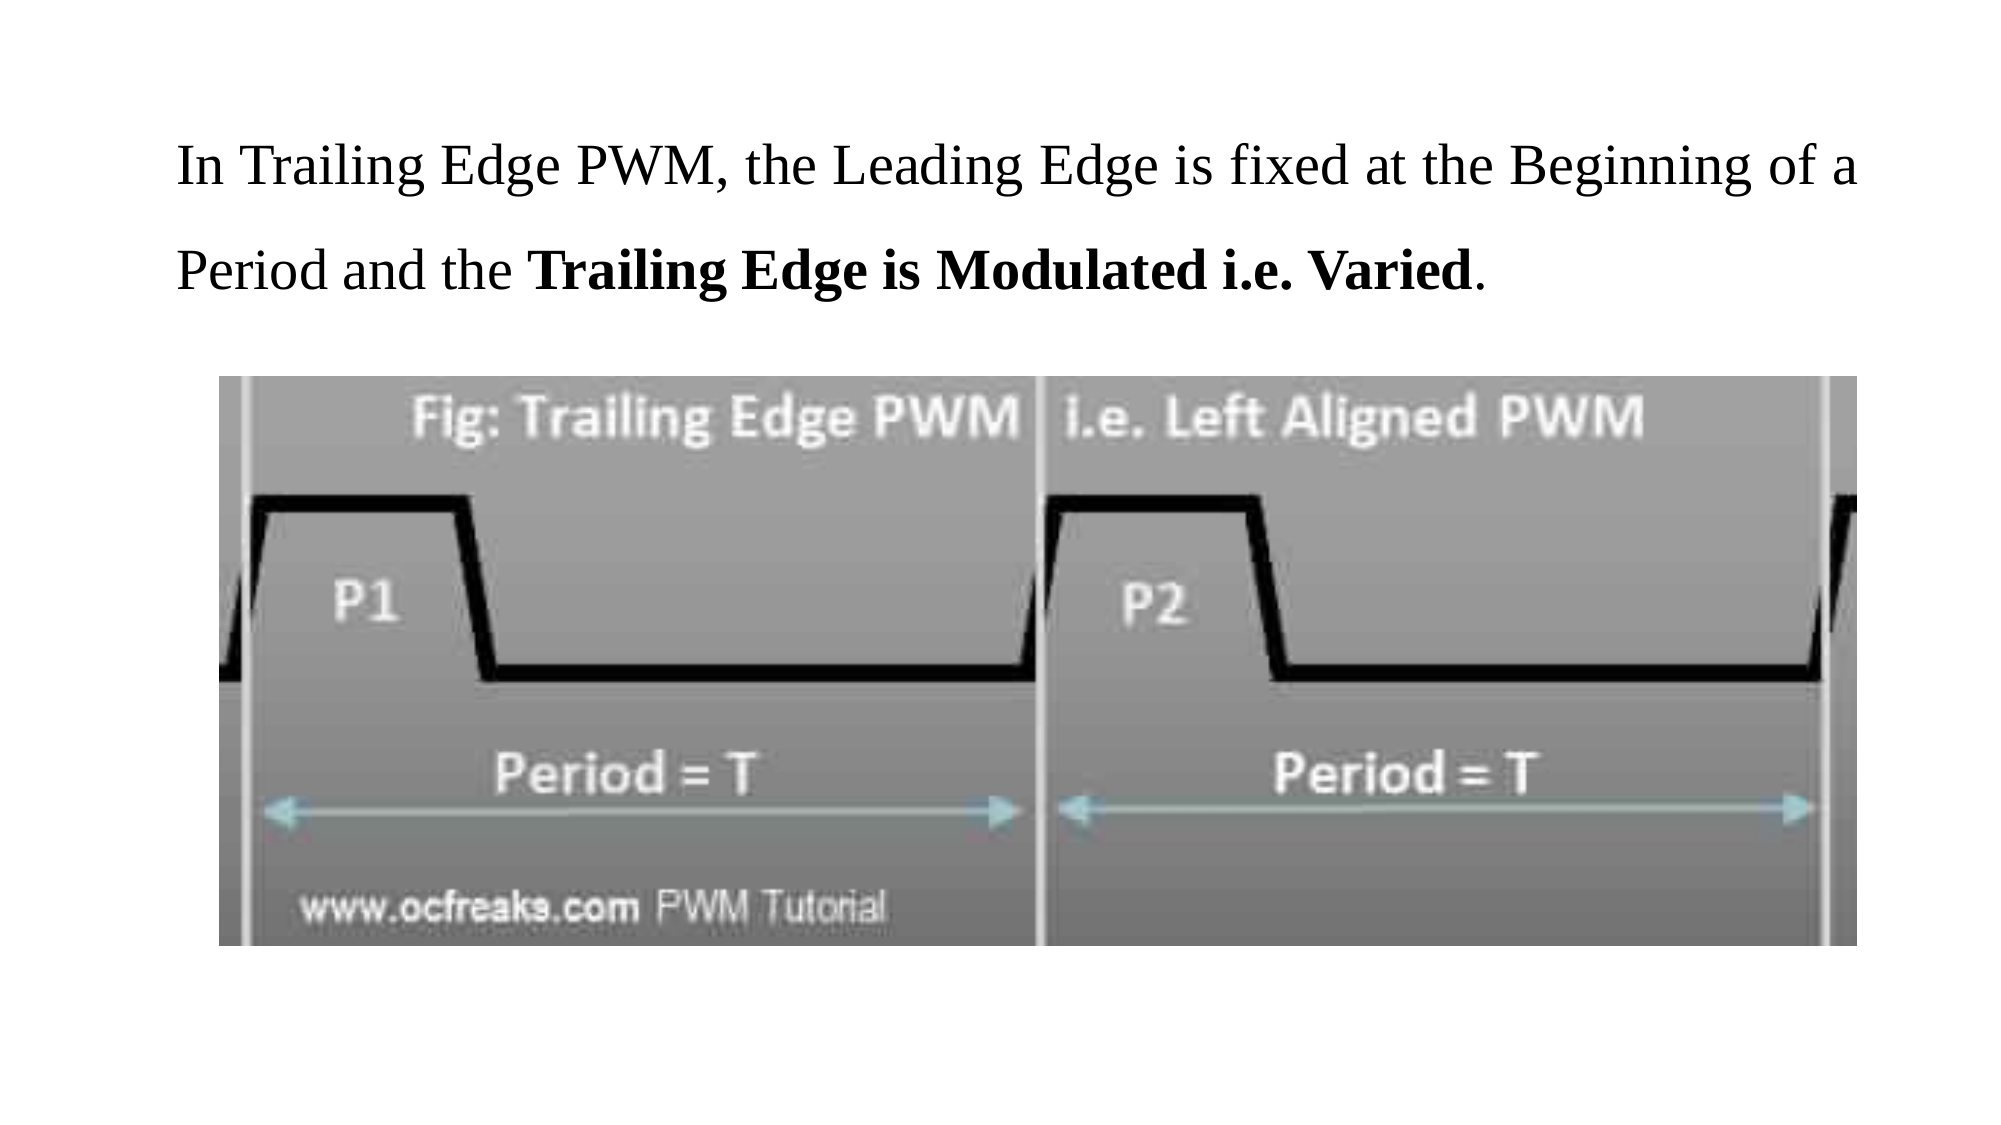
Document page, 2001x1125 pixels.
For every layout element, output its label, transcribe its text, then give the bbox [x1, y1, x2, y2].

picture [219, 376, 1857, 946]
text_box In Trailing Edge PWM, the Leading Edge is fixed at the Beginning of a Period and the Trailing Edge is Modulated i.e. Varied. [161, 83, 1875, 309]
